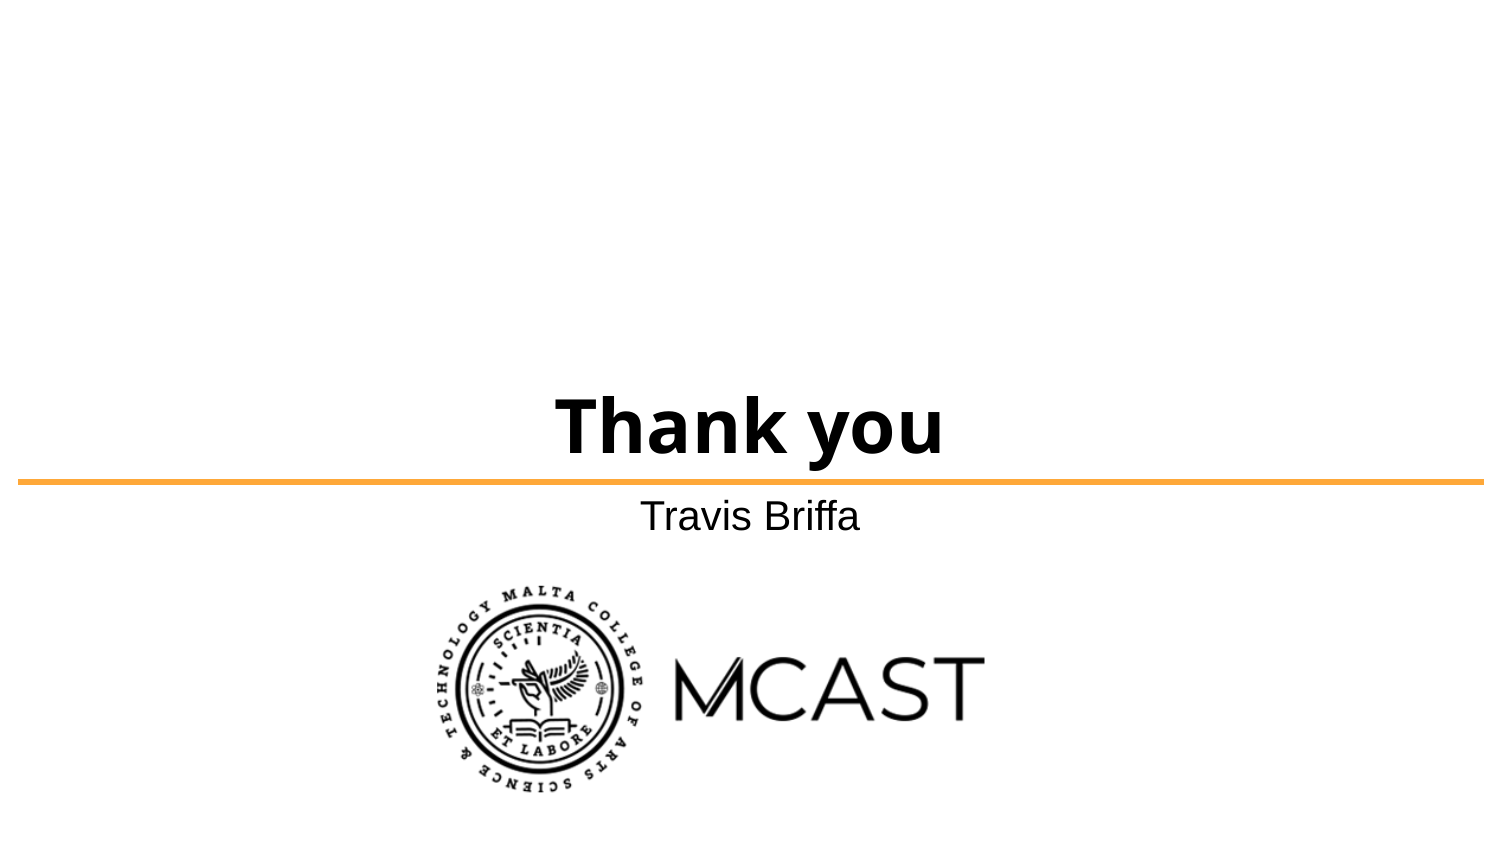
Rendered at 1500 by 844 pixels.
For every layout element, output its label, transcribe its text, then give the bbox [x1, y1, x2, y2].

title Thank you Travis Briffa [51, 352, 1449, 479]
title Thank you Travis Briffa [51, 490, 1449, 566]
picture [423, 580, 1077, 809]
